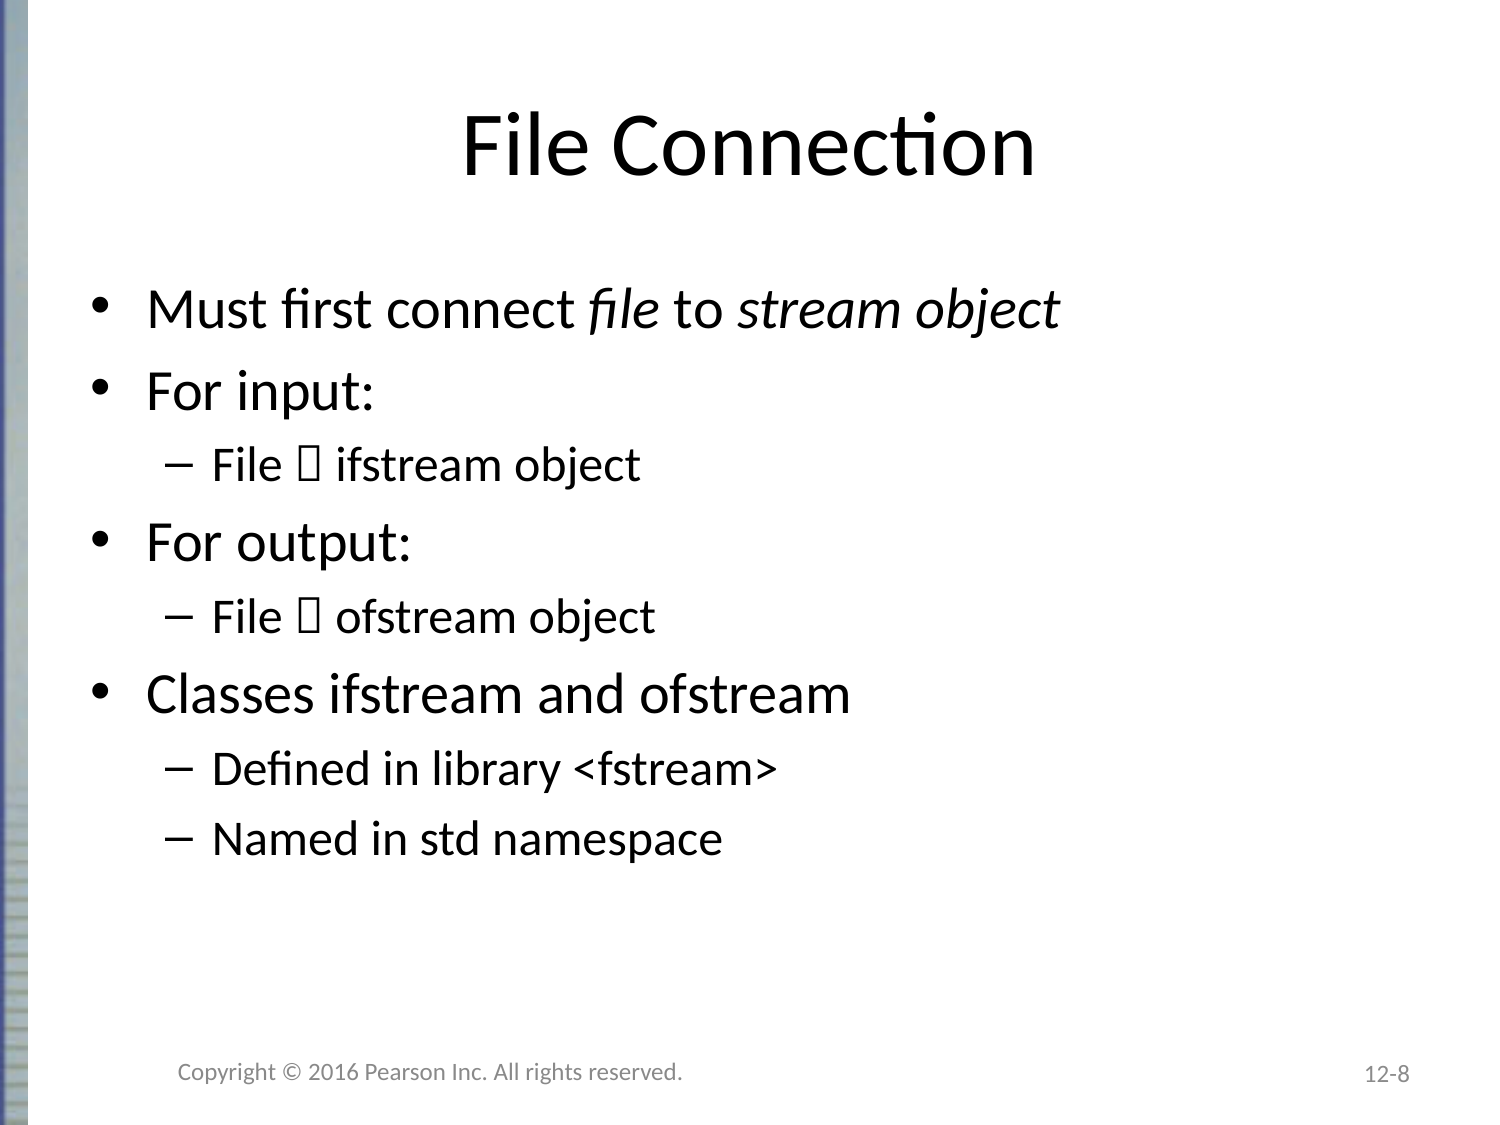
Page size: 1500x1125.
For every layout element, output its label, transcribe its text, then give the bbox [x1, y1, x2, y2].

title File Connection [75, 45, 1425, 233]
picture [0, 0, 28, 1125]
list Must first connect file to stream object For input: File  ifstream object For output: File  ofstream object Classes ifstream and ofstream Defined in library <fstream> Named in std namespace [75, 262, 1425, 1005]
slide_number 12-8 [1074, 1042, 1425, 1103]
footer Copyright © 2016 Pearson Inc. All rights reserved. [75, 1040, 788, 1100]
